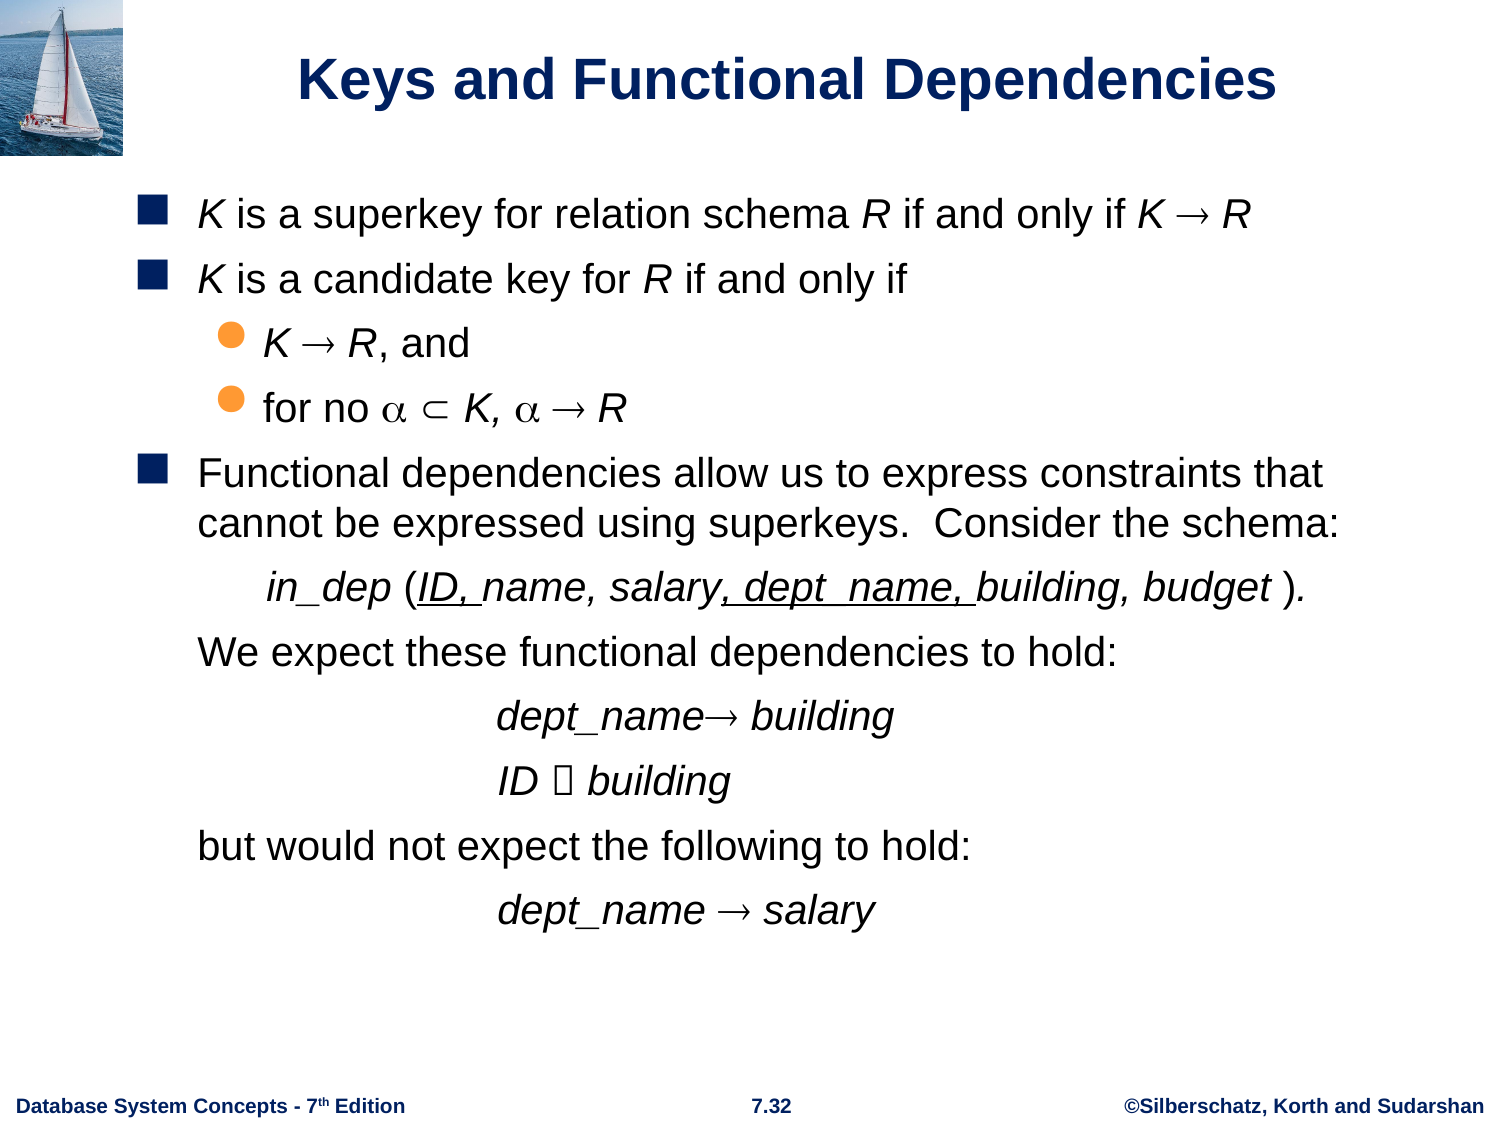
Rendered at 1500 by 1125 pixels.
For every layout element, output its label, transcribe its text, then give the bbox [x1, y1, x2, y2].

list K is a superkey for relation schema R if and only if K  R K is a candidate key for R if and only if K  R, and for no   K,   R Functional dependencies allow us to express constraints that cannot be expressed using superkeys. Consider the schema: in_dep (ID, name, salary, dept_name, building, budget ). We expect these functional dependencies to hold: dept_name building ID  building but would not expect the following to hold: dept_name  salary [126, 179, 1382, 942]
title Keys and Functional Dependencies [125, 18, 1452, 120]
picture [0, 0, 123, 156]
